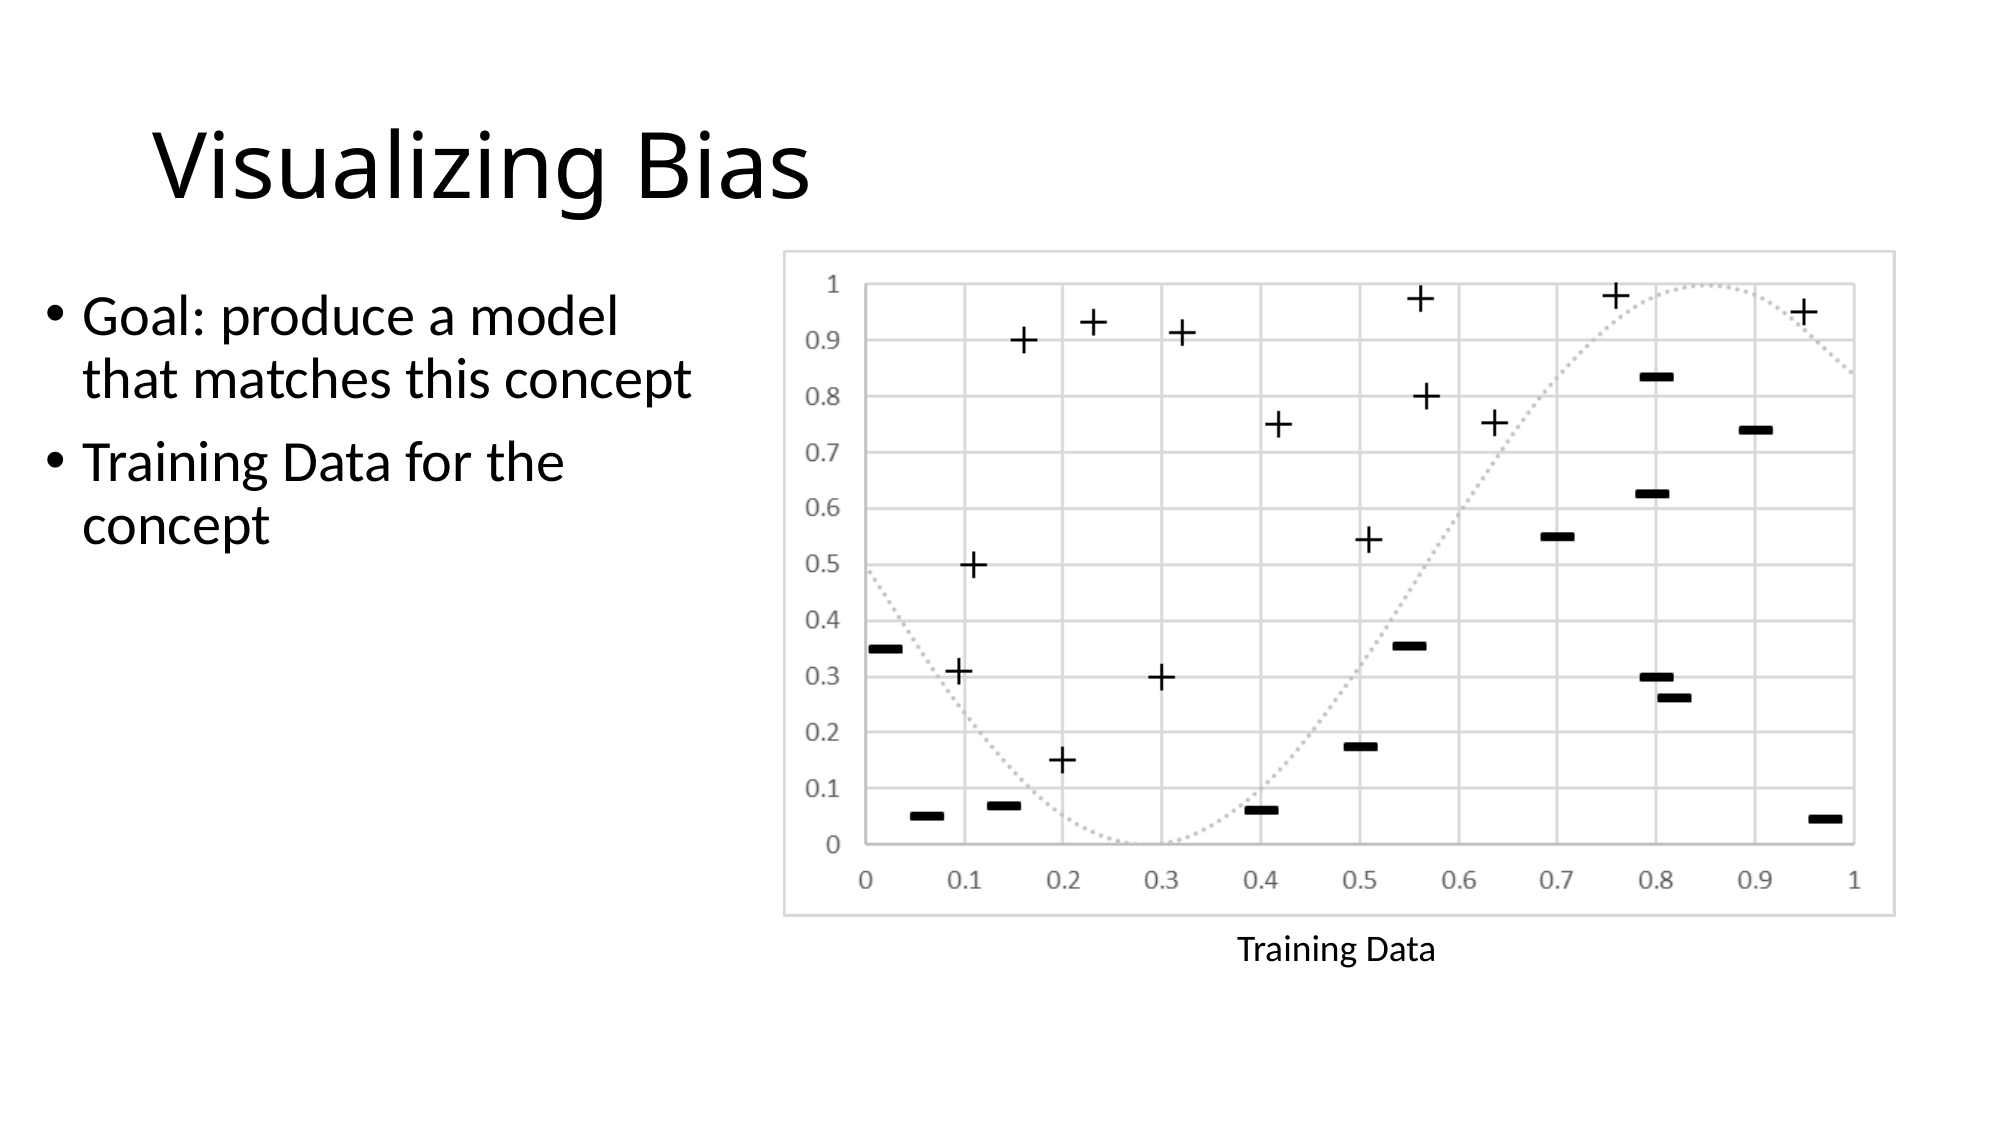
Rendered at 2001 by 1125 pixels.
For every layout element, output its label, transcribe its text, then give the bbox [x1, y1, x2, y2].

picture [783, 250, 1896, 917]
list Goal: produce a model that matches this concept Training Data for the concept [30, 277, 726, 992]
title Visualizing Bias [137, 59, 1863, 278]
text_box Training Data [1222, 917, 1457, 977]
